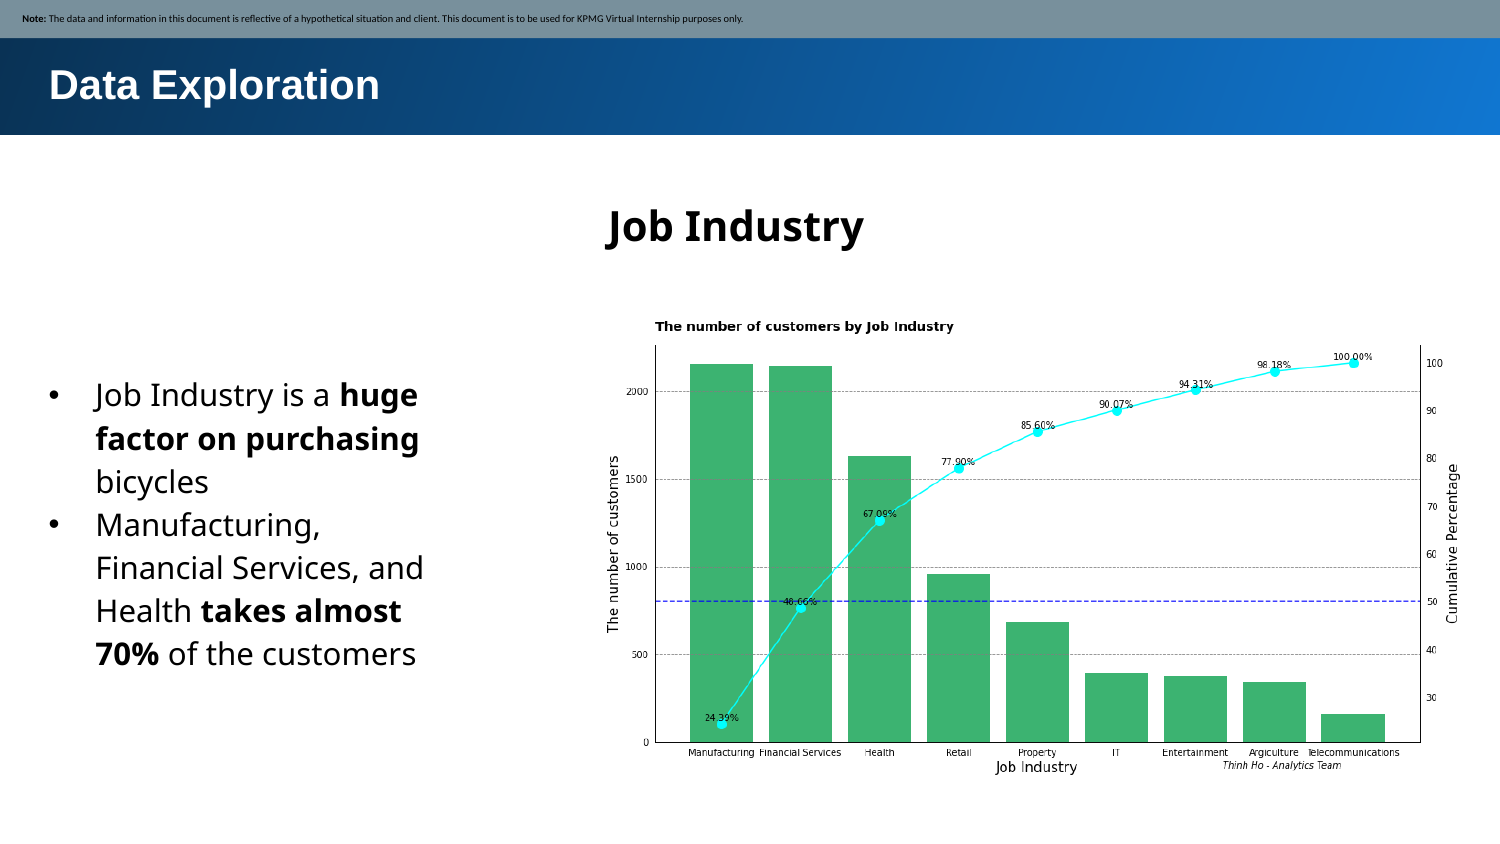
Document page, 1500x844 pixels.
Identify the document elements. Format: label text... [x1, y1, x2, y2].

text_box Job Industry [33, 177, 1439, 266]
text_box Job Industry is a huge factor on purchasing bicycles Manufacturing, Financial Services, and Health takes almost 70% of the customers [33, 355, 473, 687]
picture [601, 314, 1467, 782]
text_box [0, 39, 1500, 135]
text_box Data Exploration [33, 43, 1439, 174]
text_box Note: The data and information in this document is reflective of a hypothetical situation and client. This document is to be used for KPMG Virtual Internship purposes only. [0, 0, 1500, 39]
